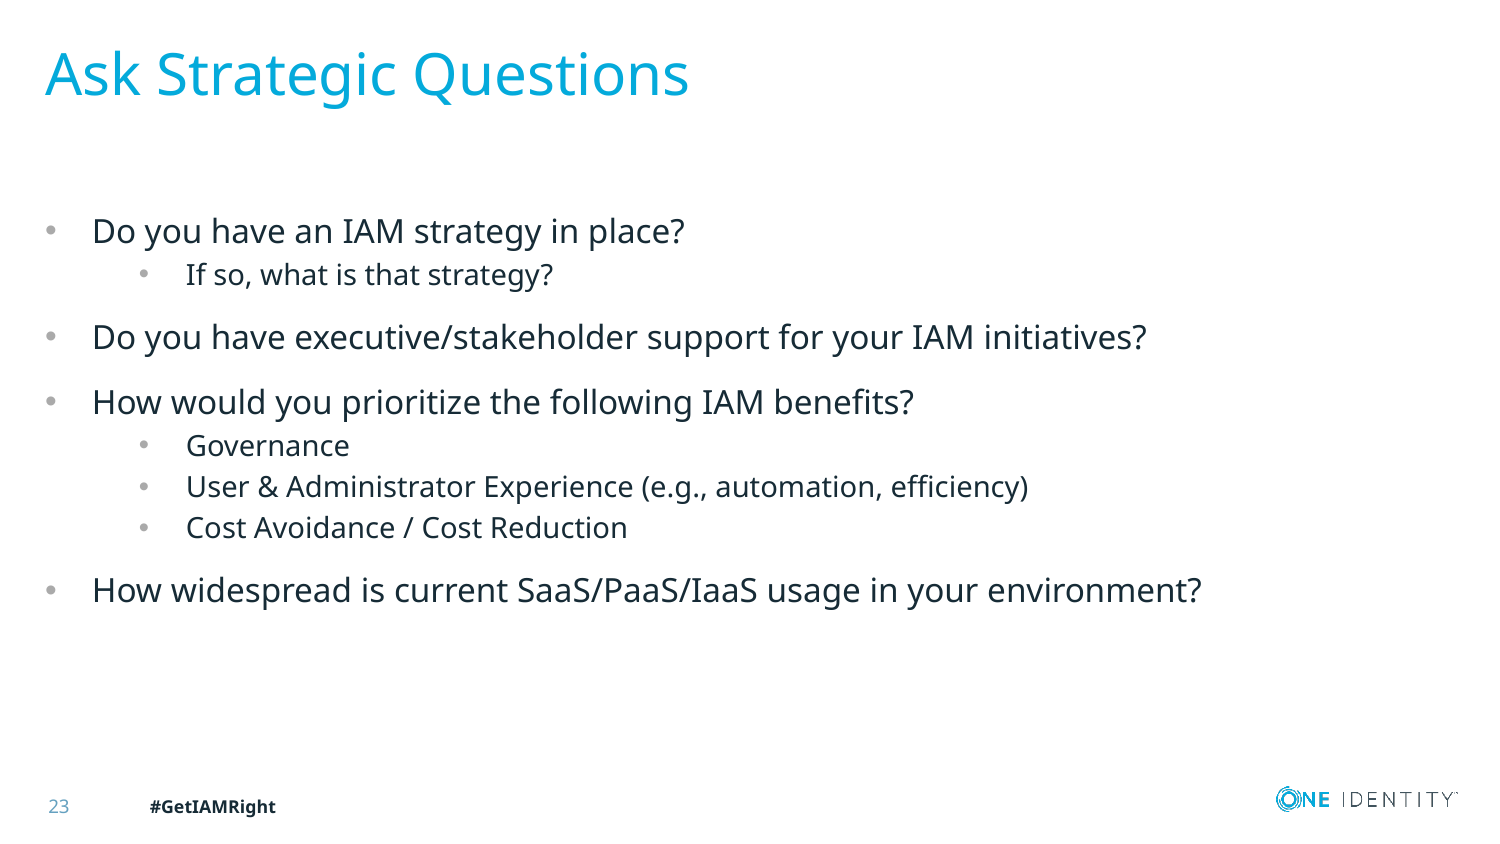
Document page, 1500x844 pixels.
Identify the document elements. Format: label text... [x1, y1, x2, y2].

picture [1276, 786, 1284, 794]
list Do you have an IAM strategy in place? If so, what is that strategy? Do you have executive/stakeholder support for your IAM initiatives? How would you prioritize the following IAM benefits? Governance User & Administrator Experience (e.g., automation, efficiency) Cost Avoidance / Cost Reduction How widespread is current SaaS/PaaS/IaaS usage in your environment? [44, 209, 1346, 736]
title Ask Strategic Questions [44, 44, 1351, 150]
picture [1285, 795, 1293, 804]
picture [1288, 786, 1458, 812]
picture [1276, 805, 1282, 812]
